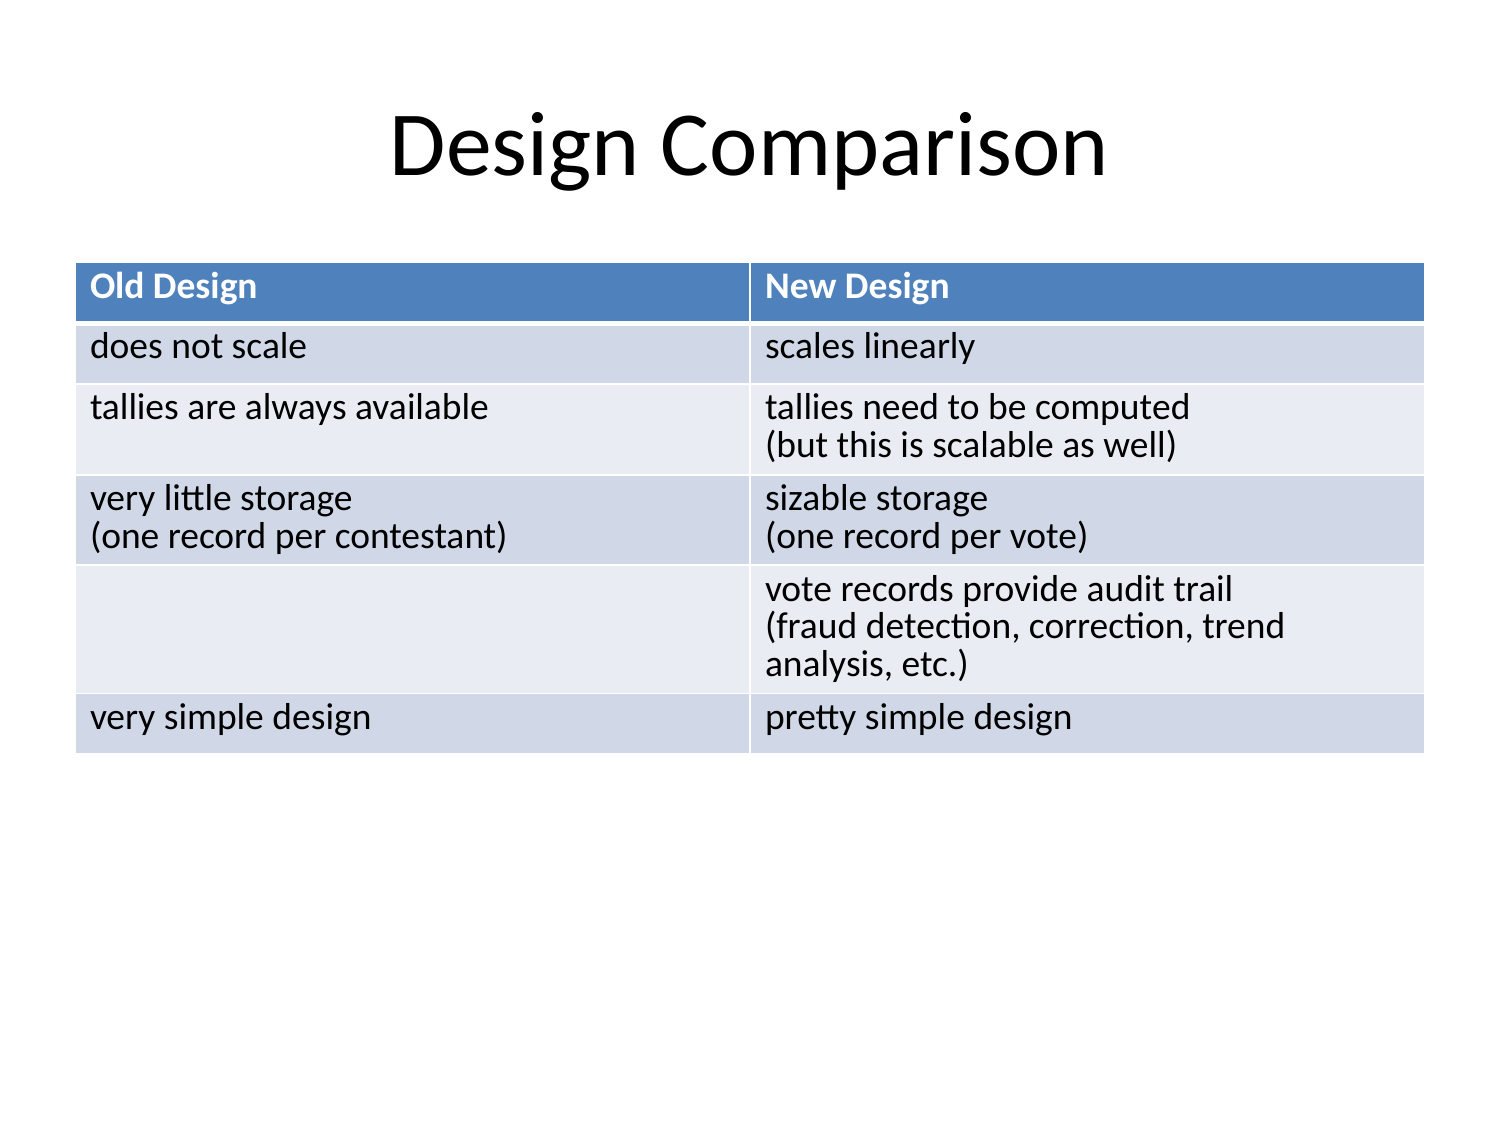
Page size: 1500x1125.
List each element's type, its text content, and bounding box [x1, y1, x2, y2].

table_cell tallies need to be computed (but this is scalable as well) [751, 385, 1424, 474]
table_cell does not scale [76, 326, 749, 383]
table_cell vote records provide audit trail (fraud detection, correction, trend analysis, etc.) [751, 566, 1424, 693]
table_cell scales linearly [751, 326, 1424, 383]
table_cell sizable storage (one record per vote) [751, 476, 1424, 564]
table_cell [76, 566, 749, 693]
table_cell very simple design [76, 694, 749, 753]
table_header Old Design [76, 263, 749, 321]
title Design Comparison [75, 45, 1425, 233]
table_header New Design [751, 263, 1424, 321]
table_cell very little storage (one record per contestant) [76, 476, 749, 564]
table_cell pretty simple design [751, 694, 1424, 753]
table_cell tallies are always available [76, 385, 749, 474]
